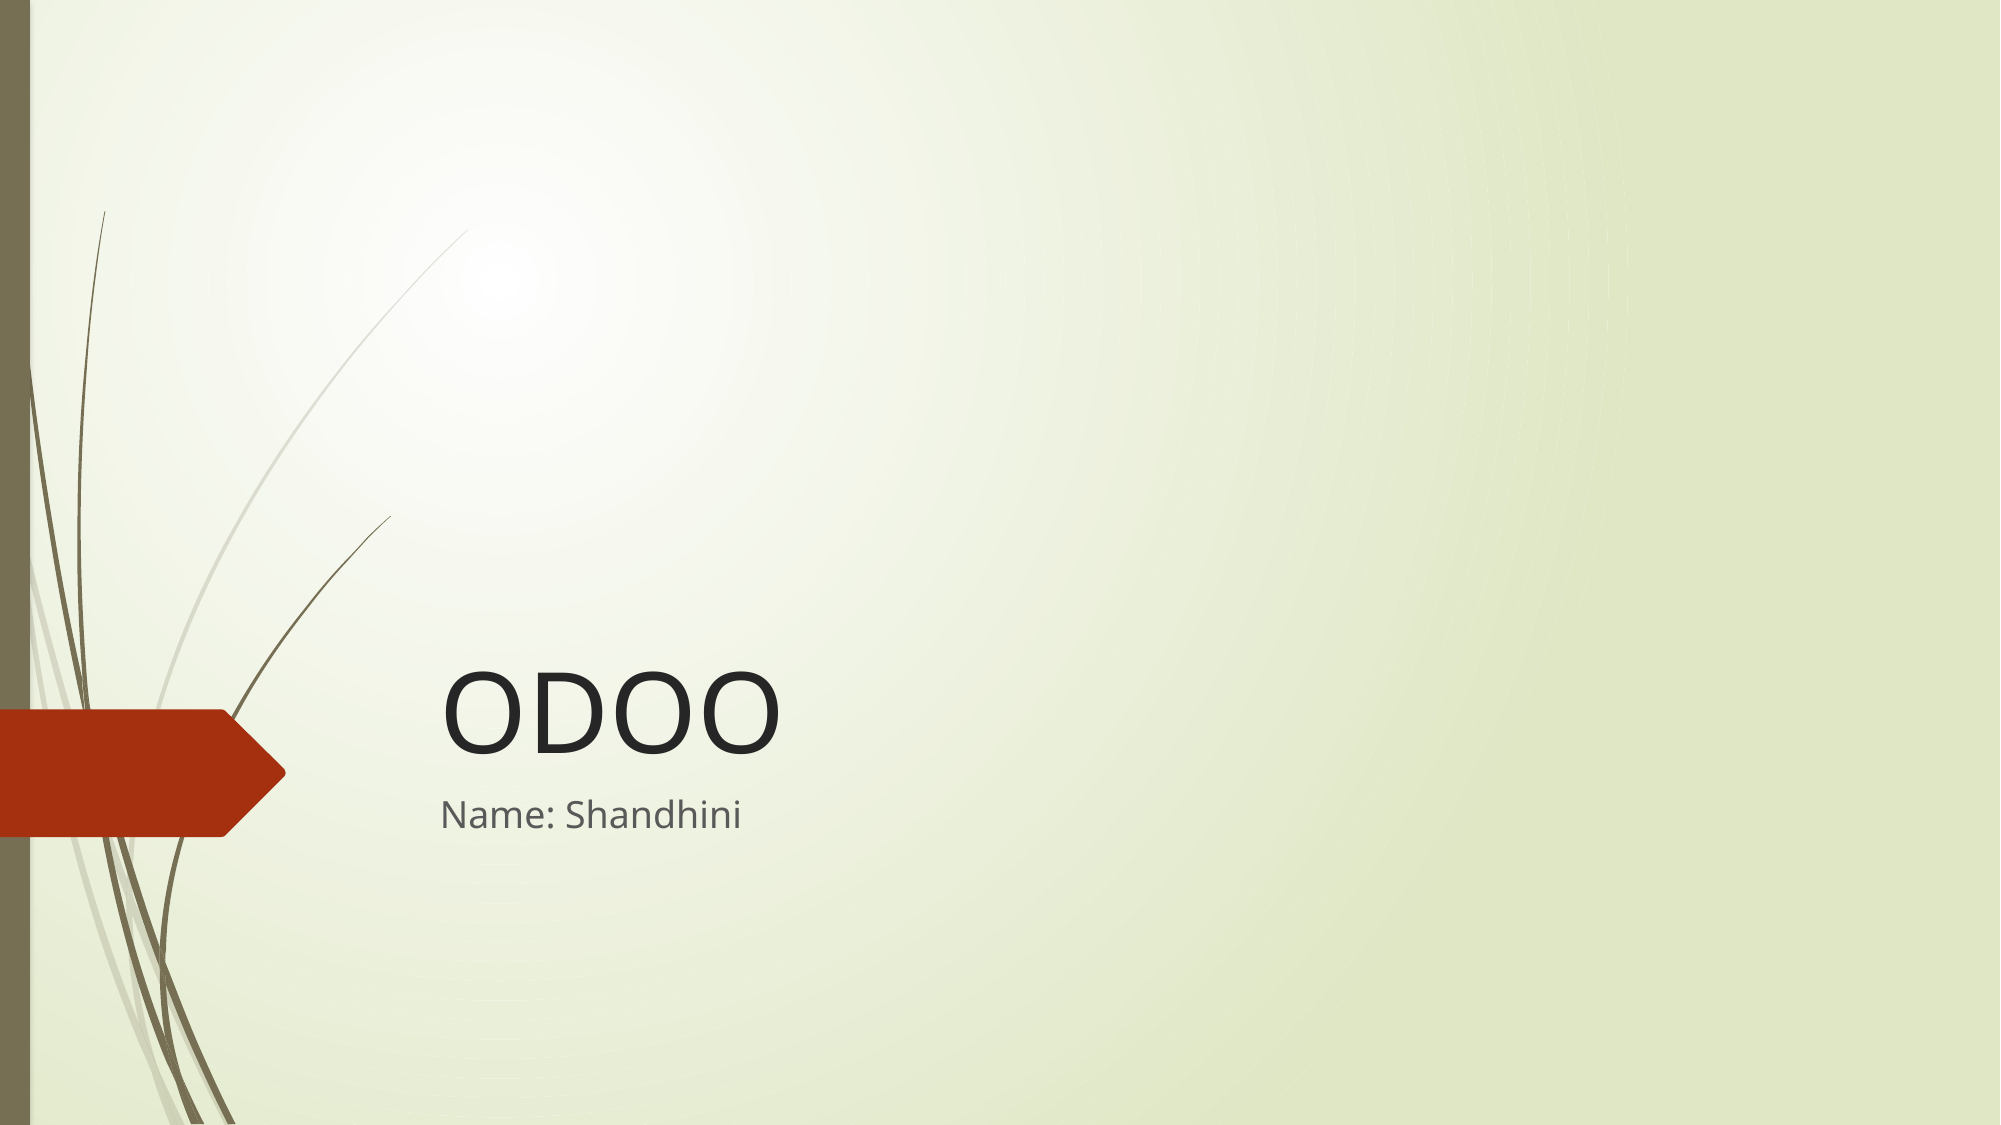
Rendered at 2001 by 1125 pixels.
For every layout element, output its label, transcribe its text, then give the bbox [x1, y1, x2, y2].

title ODOO [424, 412, 1888, 783]
subtitle Name: Shandhini [424, 783, 1888, 969]
